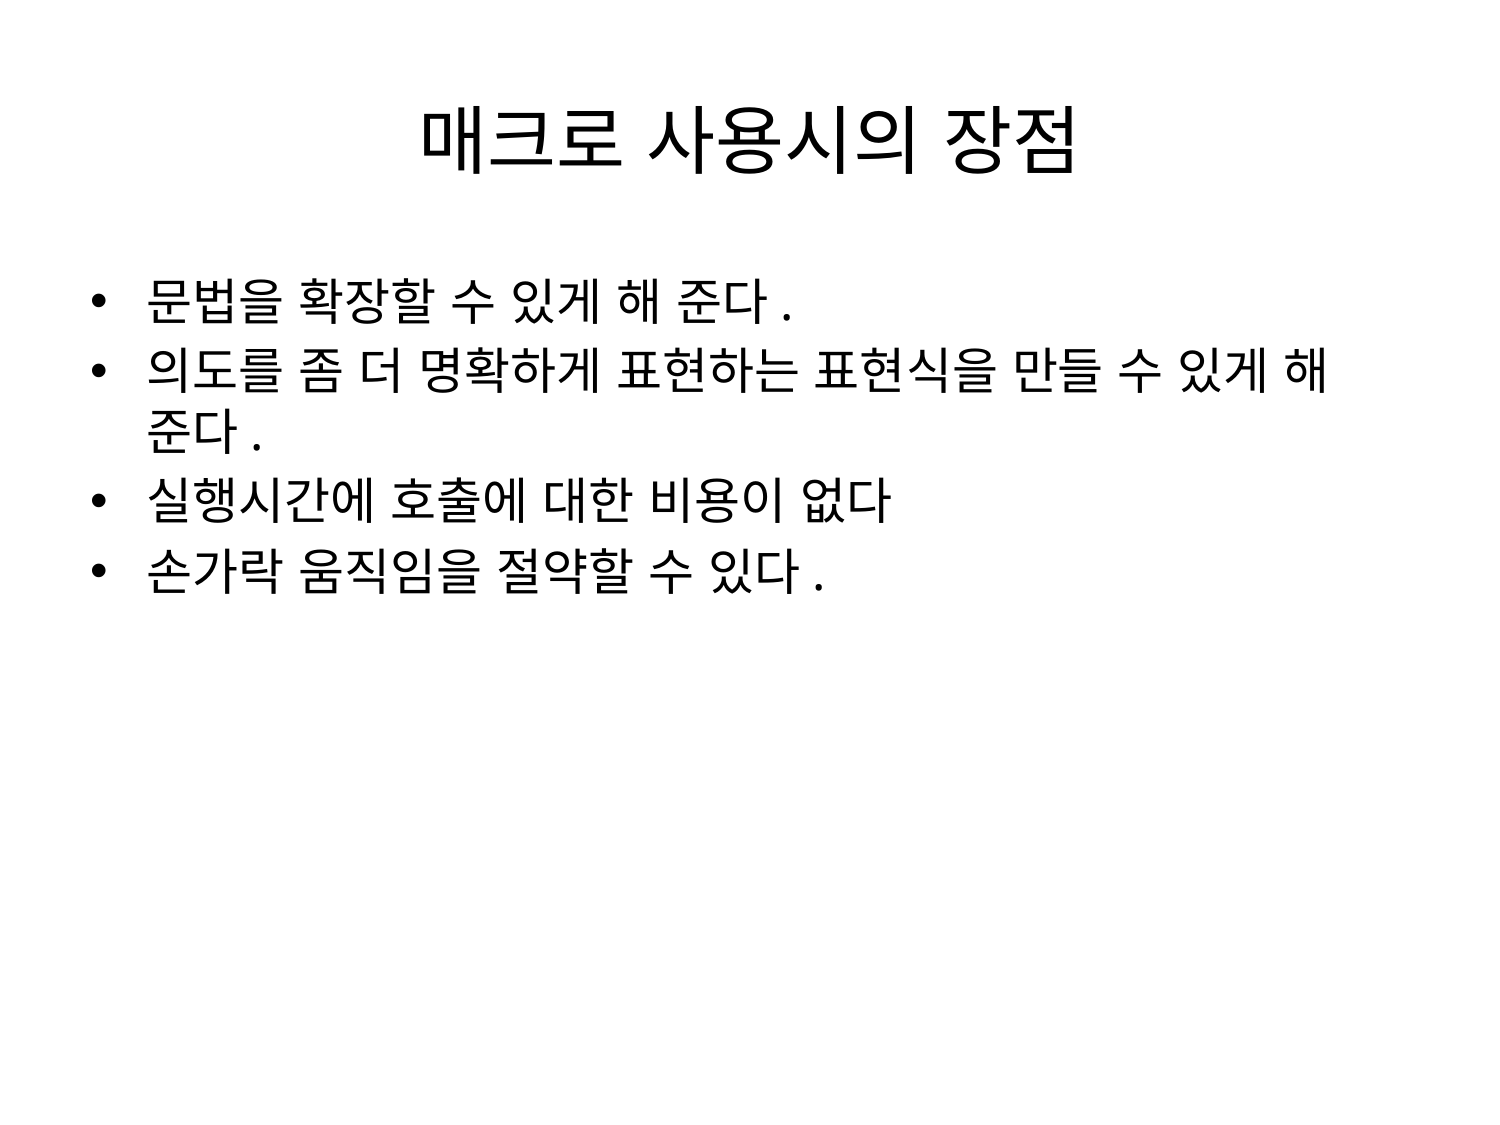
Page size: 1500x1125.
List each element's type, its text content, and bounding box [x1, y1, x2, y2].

title 매크로 사용시의 장점 [75, 45, 1425, 233]
list 문법을 확장할 수 있게 해 준다. 의도를 좀 더 명확하게 표현하는 표현식을 만들 수 있게 해 준다. 실행시간에 호출에 대한 비용이 없다 손가락 움직임을 절약할 수 있다. [75, 262, 1425, 1005]
